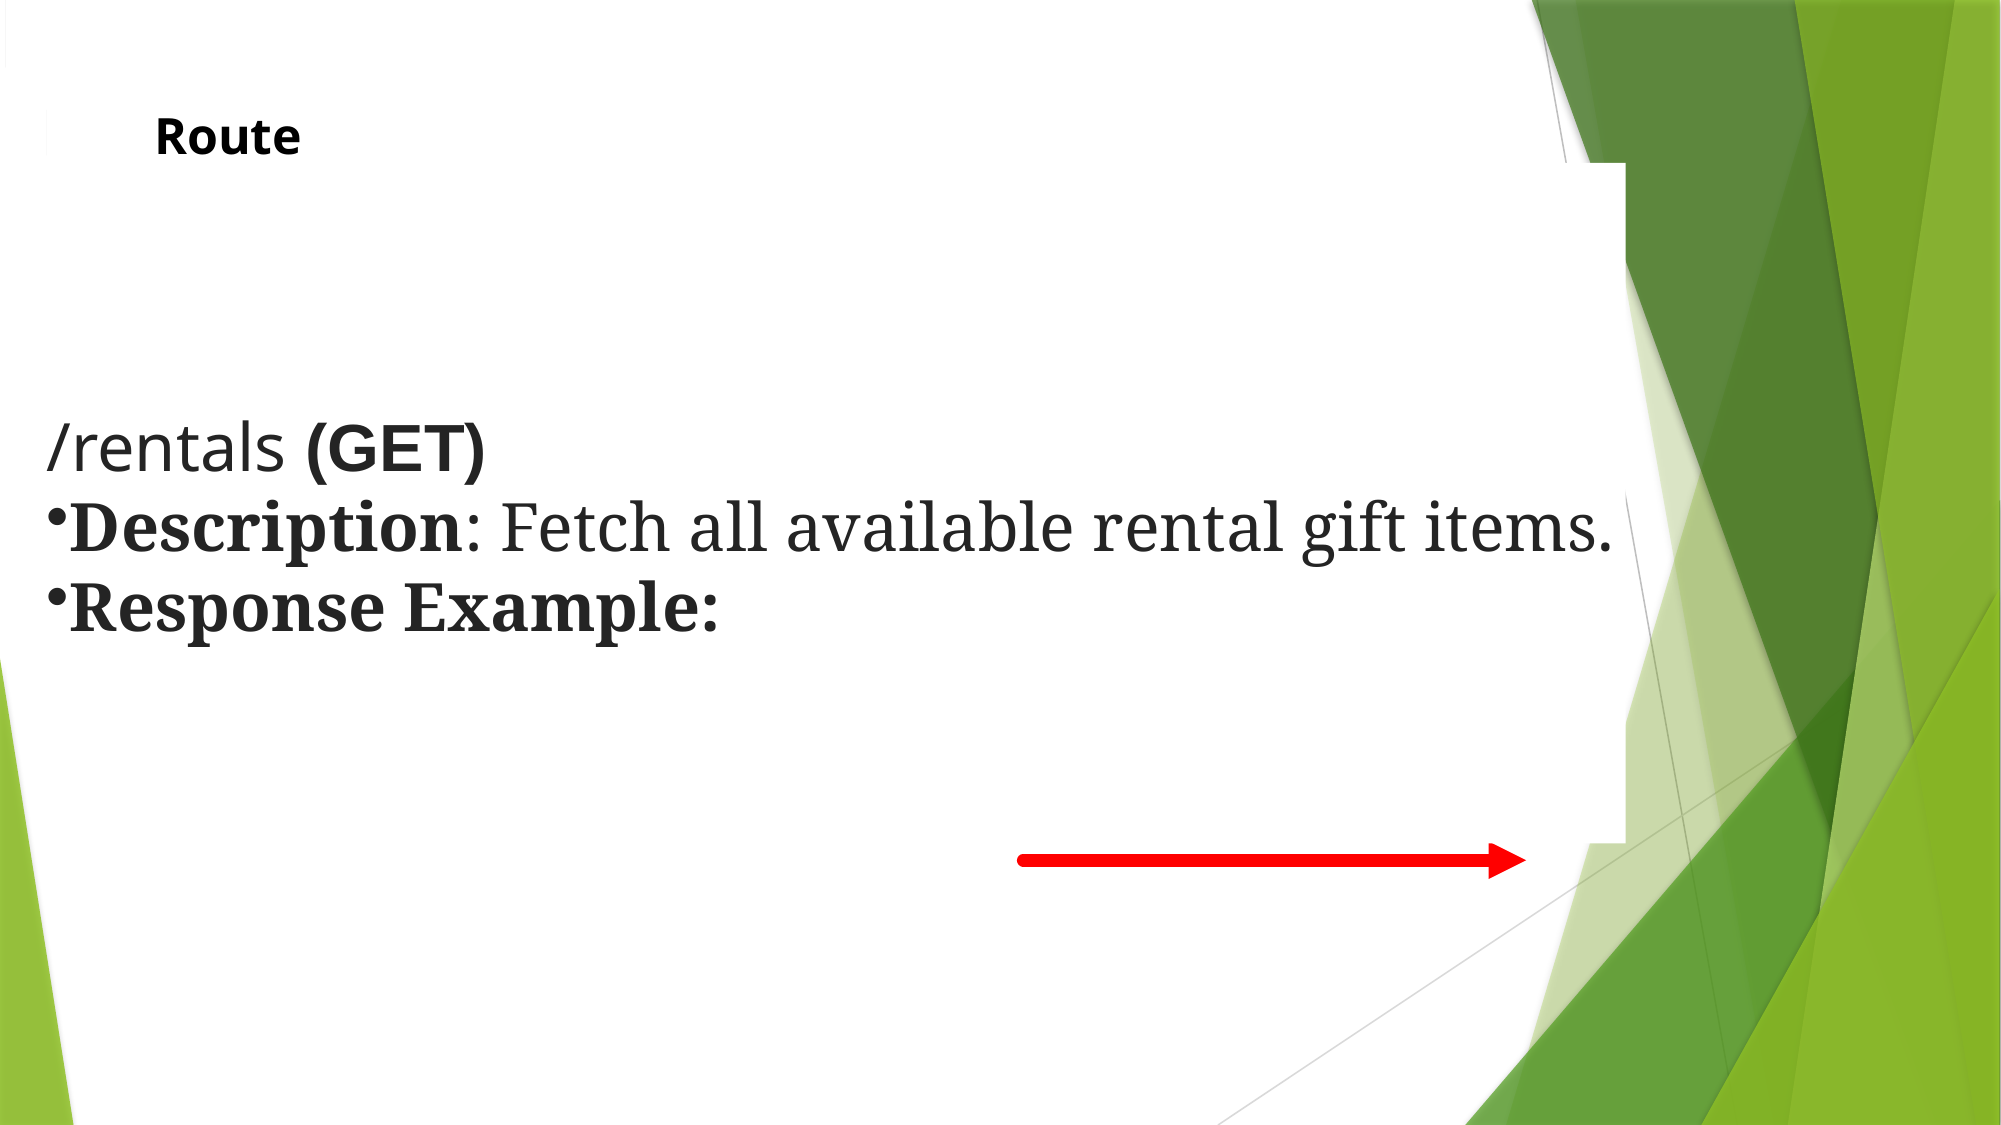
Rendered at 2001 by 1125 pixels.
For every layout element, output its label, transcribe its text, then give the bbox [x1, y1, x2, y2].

text_box Route [139, 97, 386, 162]
list /rentals (GET) Description: Fetch all available rental gift items. Response Example: [46, 162, 1626, 844]
